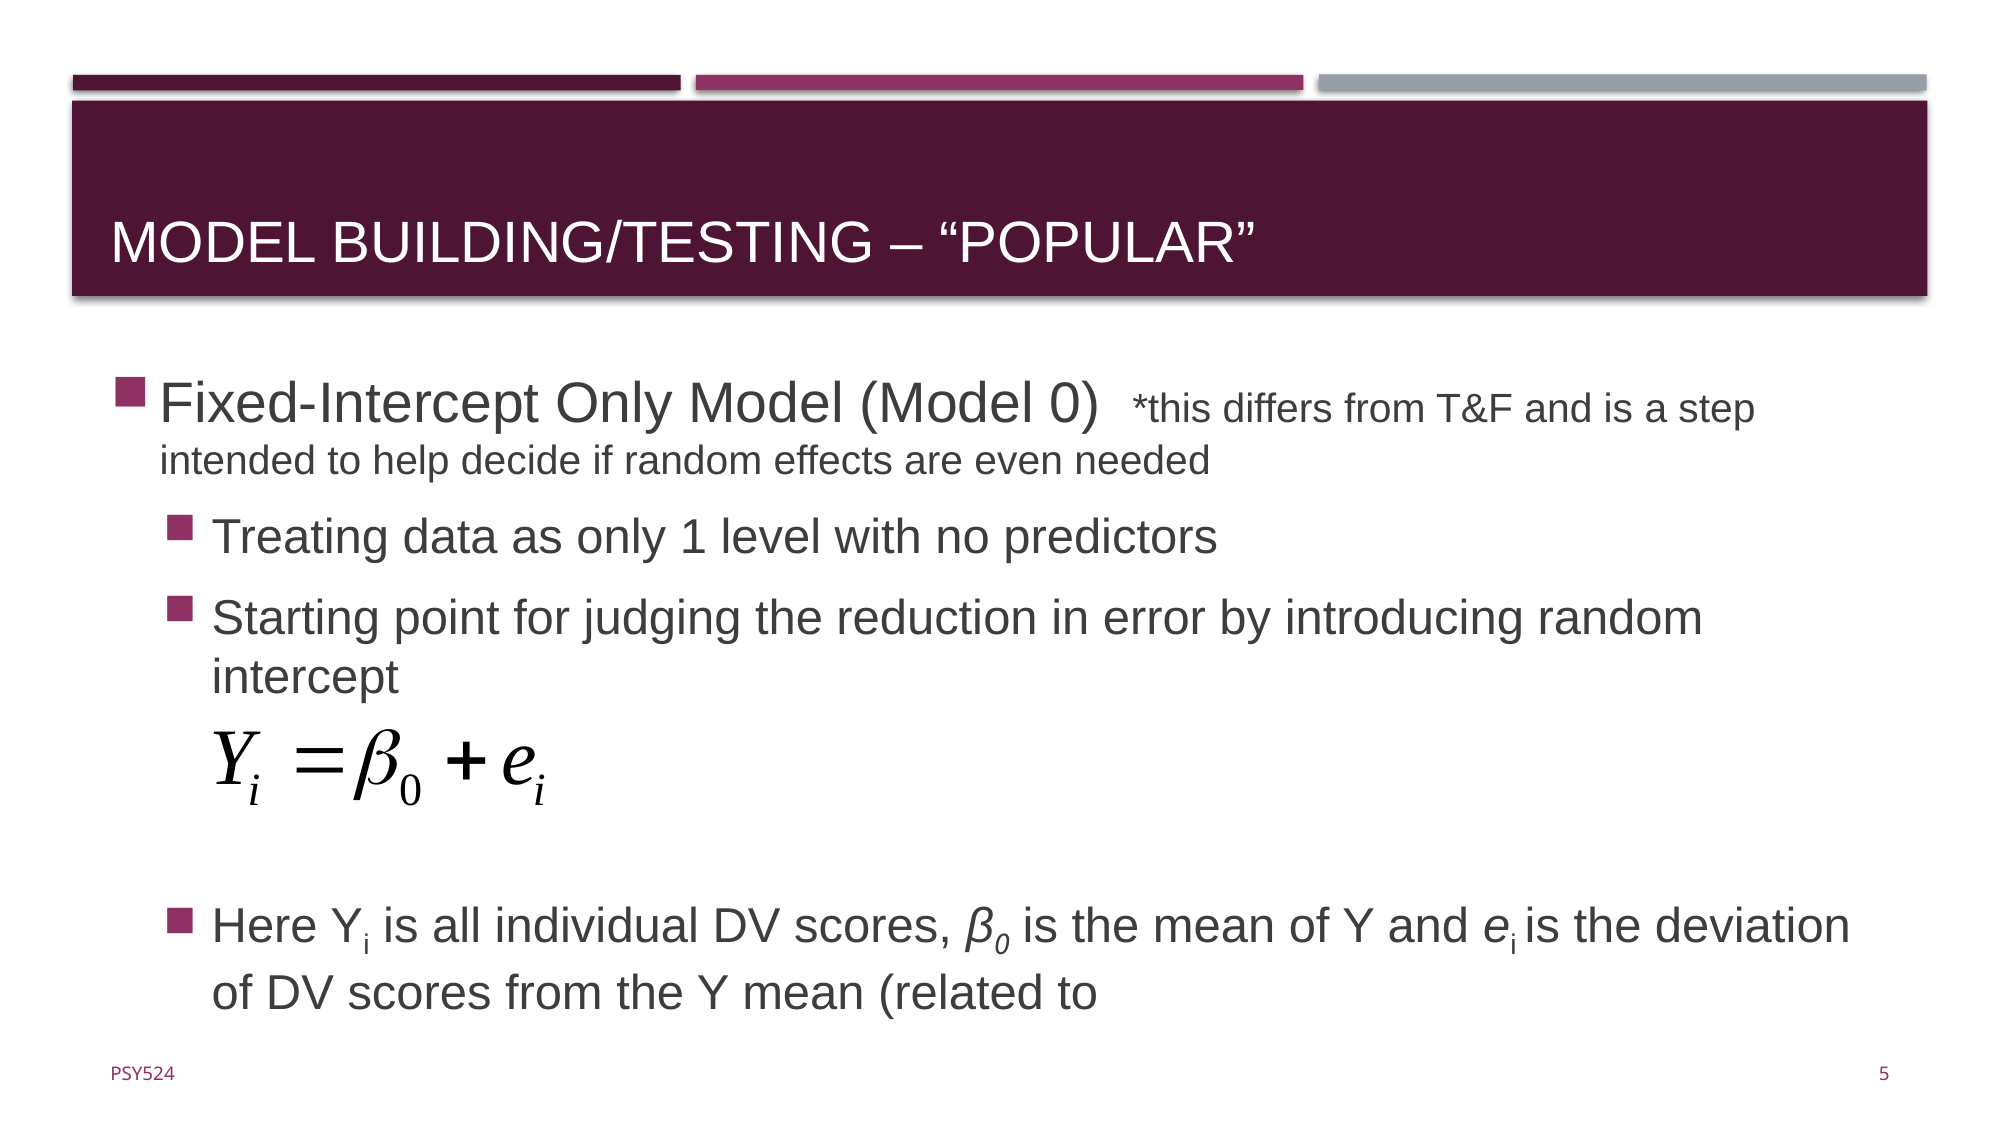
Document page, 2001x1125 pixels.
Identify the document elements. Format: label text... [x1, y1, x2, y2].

title Model building/testing – “popular” [95, 115, 1905, 282]
slide_number 5 [1732, 1044, 1905, 1105]
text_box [201, 704, 563, 826]
footer Psy524 [95, 1044, 1230, 1105]
